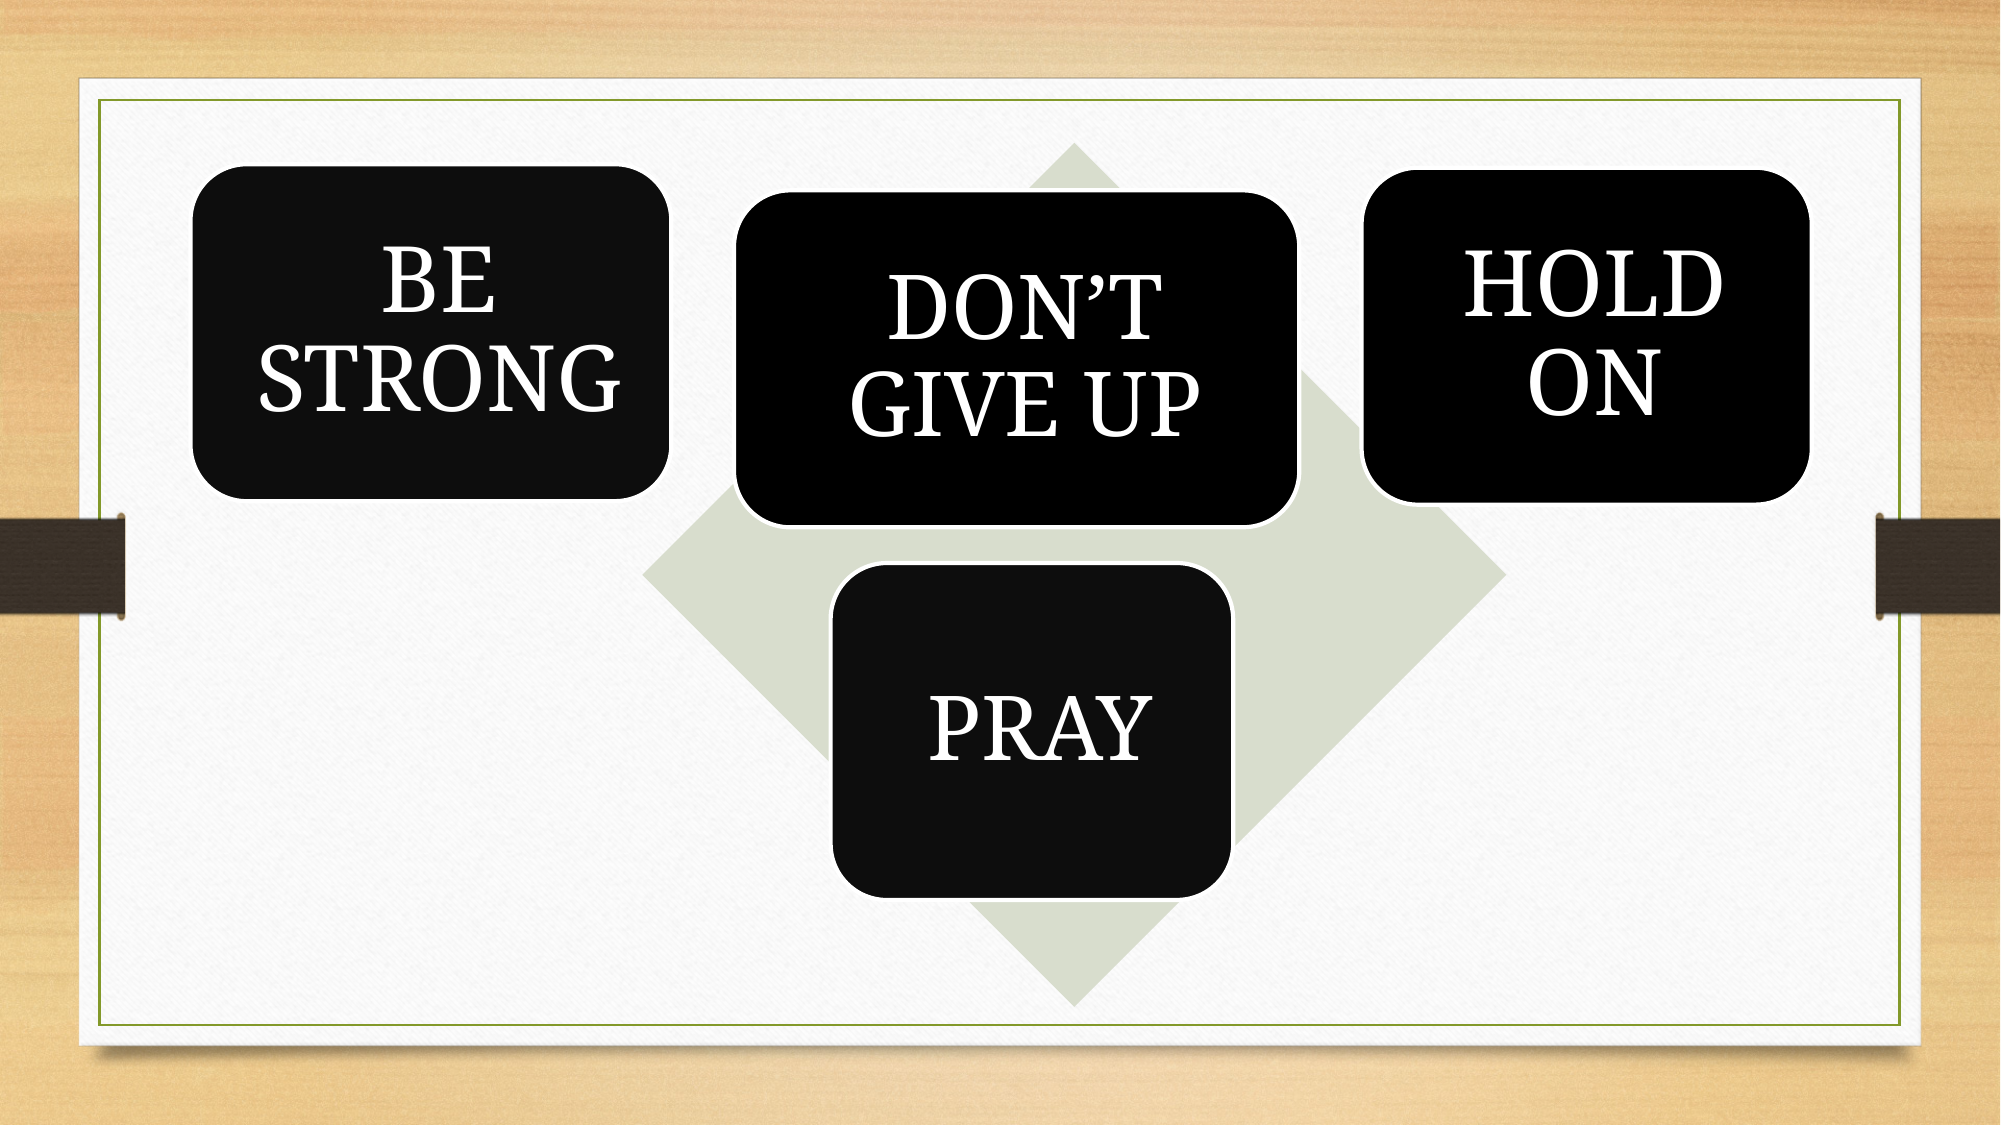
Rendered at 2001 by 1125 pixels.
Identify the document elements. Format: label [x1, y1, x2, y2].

text_box [156, 142, 1855, 1008]
picture [0, 0, 2001, 1125]
